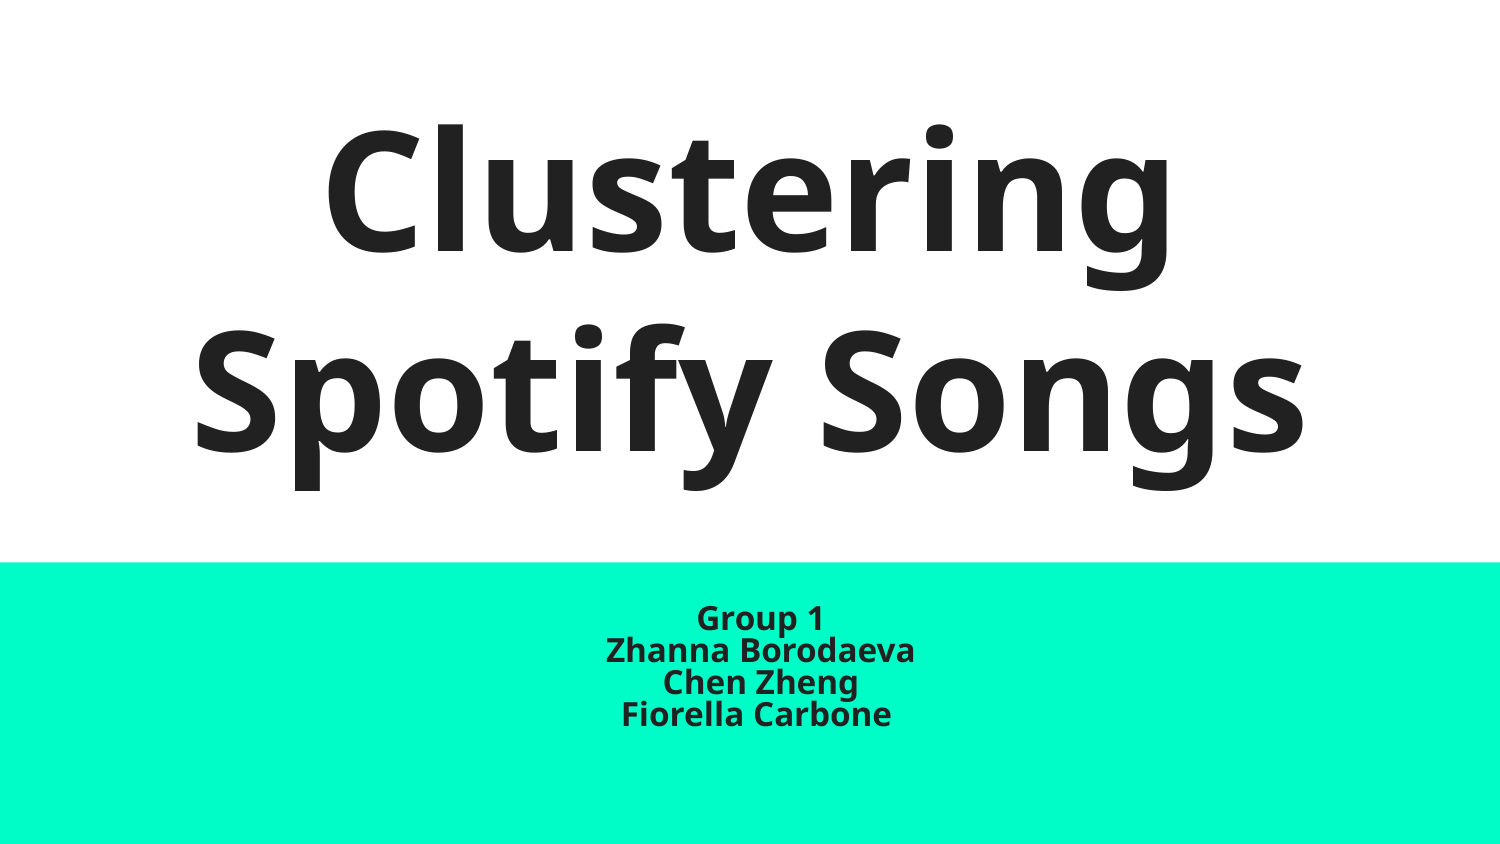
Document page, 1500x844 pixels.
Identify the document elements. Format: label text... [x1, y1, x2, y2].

subtitle Group 1 Zhanna Borodaeva Chen Zheng Fiorella Carbone [51, 584, 1471, 754]
title Clustering Spotify Songs [51, 64, 1449, 506]
